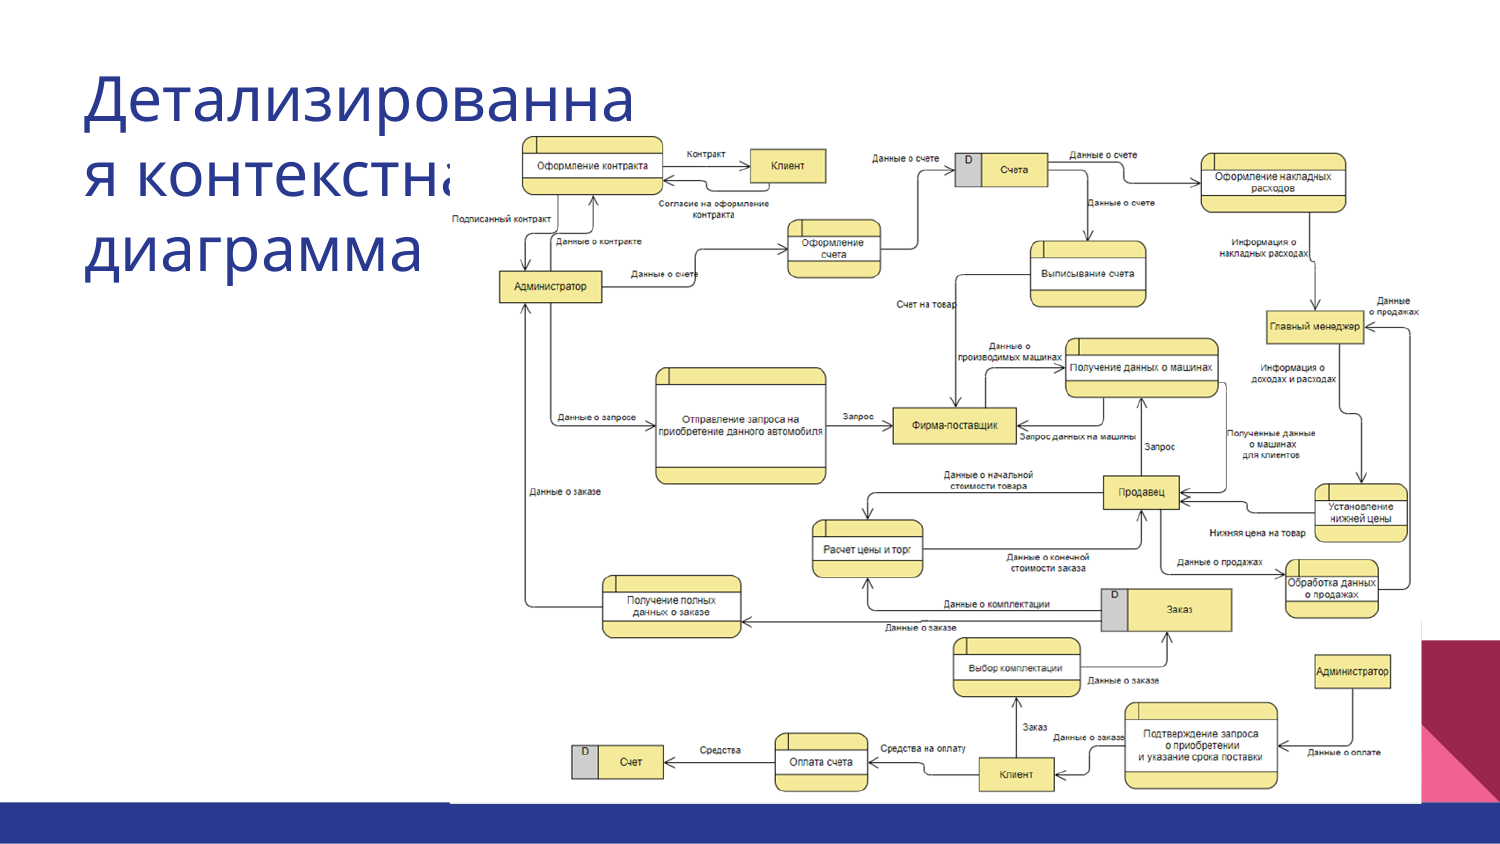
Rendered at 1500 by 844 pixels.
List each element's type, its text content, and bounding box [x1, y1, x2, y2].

picture [449, 123, 1422, 804]
title Детализированная контекстная диаграмма [69, 44, 672, 750]
